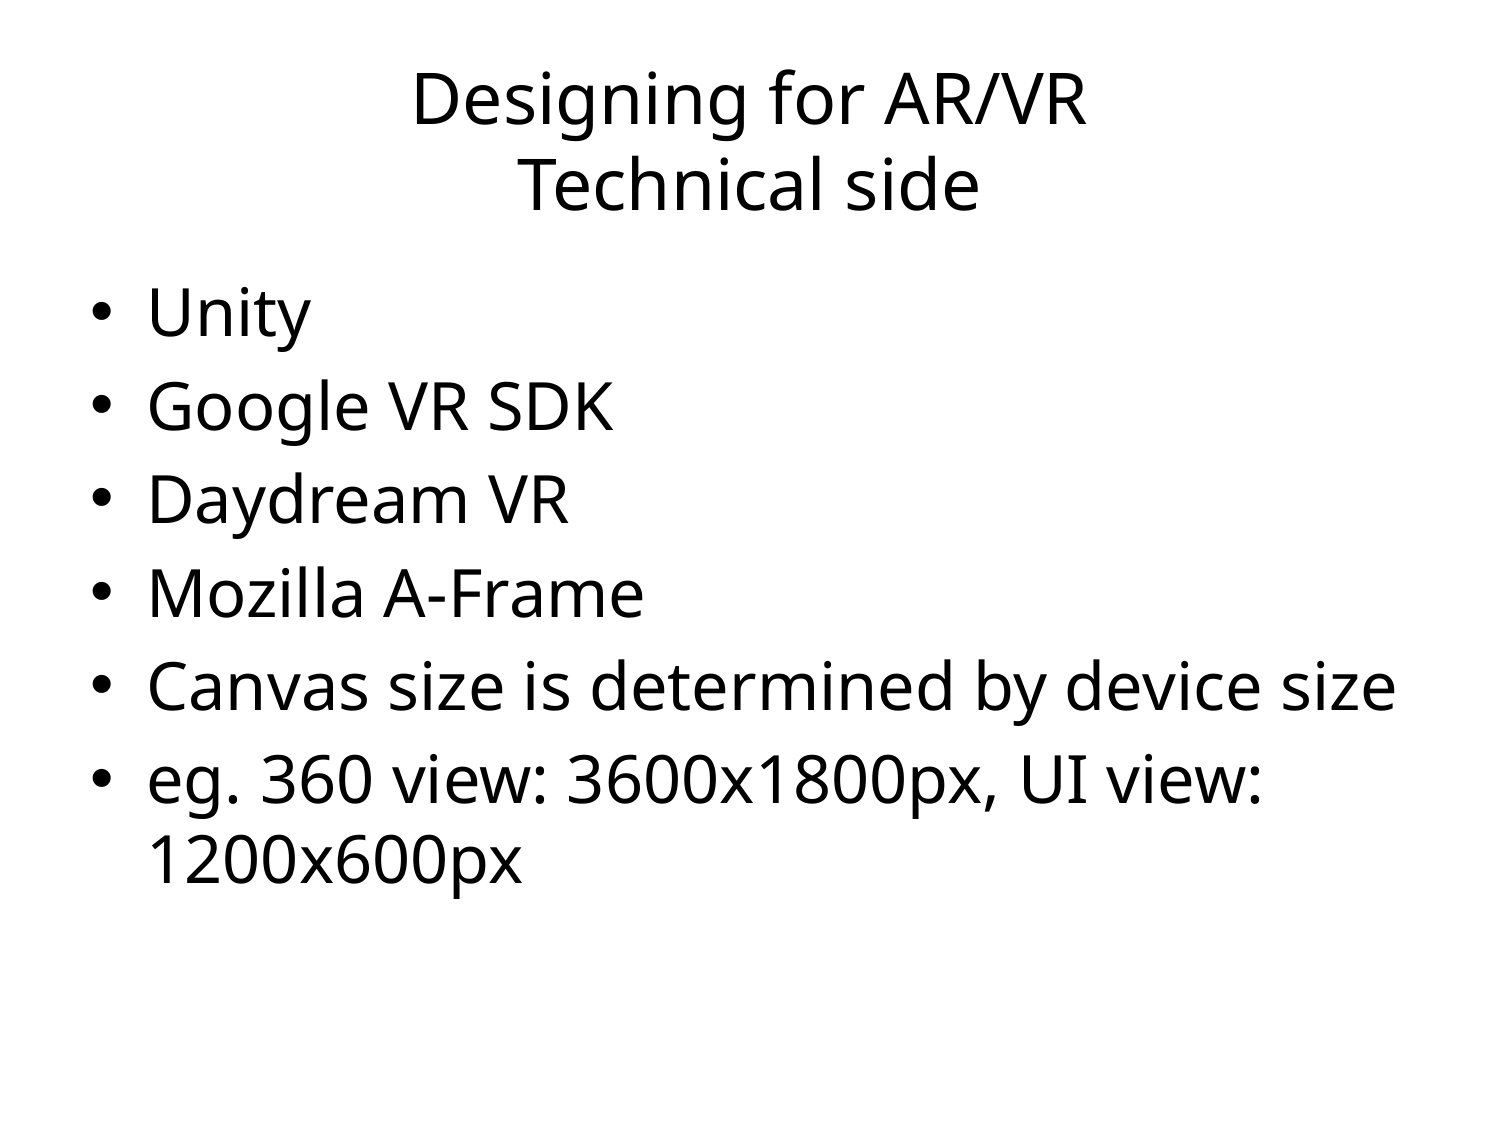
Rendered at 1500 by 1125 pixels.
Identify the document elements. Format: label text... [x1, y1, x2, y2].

title Designing for AR/VR Technical side [75, 45, 1425, 233]
list Unity Google VR SDK Daydream VR Mozilla A-Frame Canvas size is determined by device size eg. 360 view: 3600x1800px, UI view: 1200x600px [75, 262, 1425, 1005]
